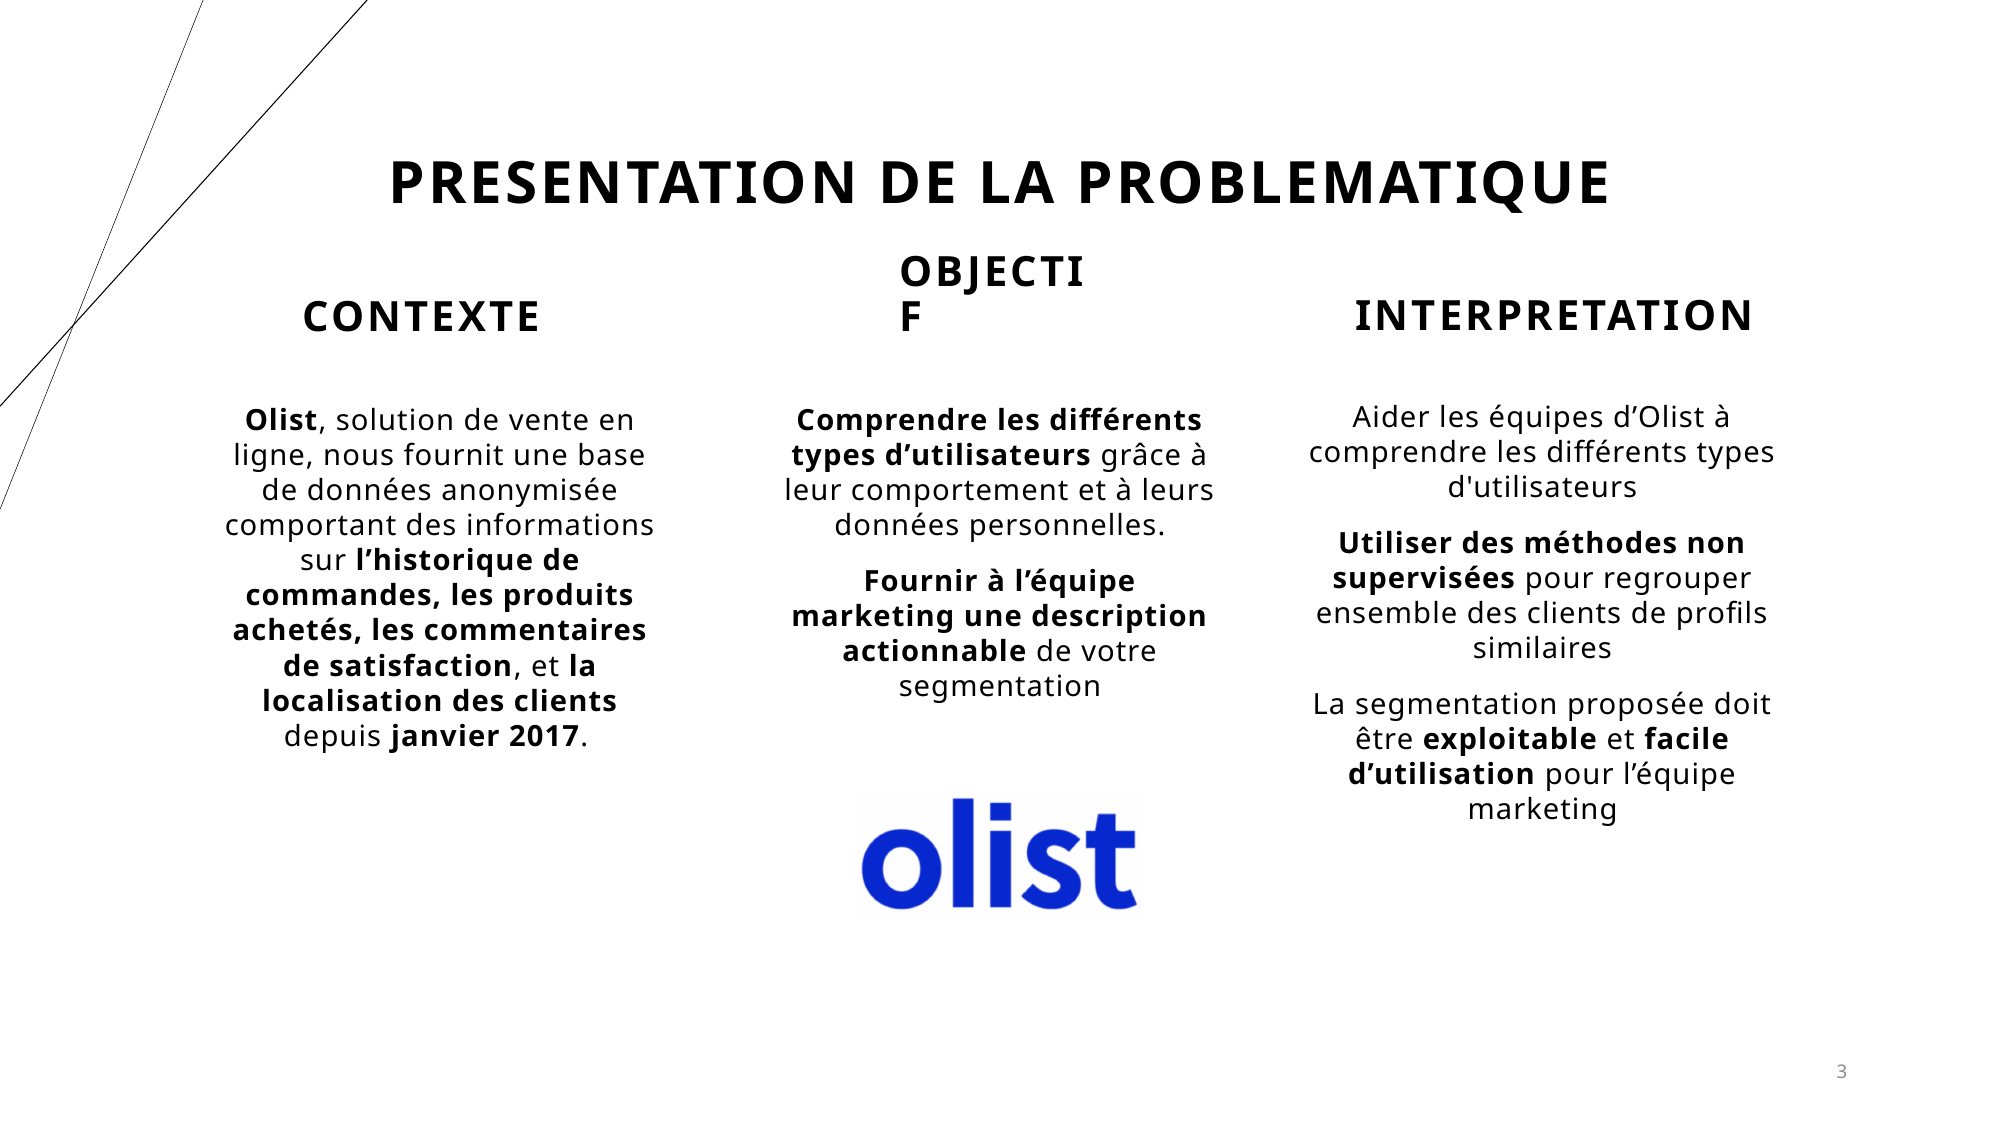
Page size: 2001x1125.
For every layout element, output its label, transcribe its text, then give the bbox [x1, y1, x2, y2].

text_box Comprendre les différents types d’utilisateurs grâce à leur comportement et à leurs données personnelles. Fournir à l’équipe marketing une description actionnable de votre segmentation [763, 393, 1237, 1019]
list Olist, solution de vente en ligne, nous fournit une base de données anonymisée comportant des informations sur l’historique de commandes, les produits achetés, les commentaires de satisfaction, et la localisation des clients depuis janvier 2017. [203, 393, 677, 1019]
list INTERPRETATION [1340, 287, 1816, 347]
text_box OBJECTIF [884, 280, 1116, 348]
list CONTEXTE [287, 280, 637, 348]
slide_number 3 [1412, 1042, 1863, 1103]
title PRESENTATION DE LA PROBLEMATIQUE [309, 75, 1691, 294]
picture [857, 792, 1143, 921]
list Aider les équipes d’Olist à comprendre les différents types d'utilisateurs Utiliser des méthodes non supervisées pour regrouper ensemble des clients de profils similaires La segmentation proposée doit être exploitable et facile d’utilisation pour l’équipe marketing [1289, 390, 1796, 989]
